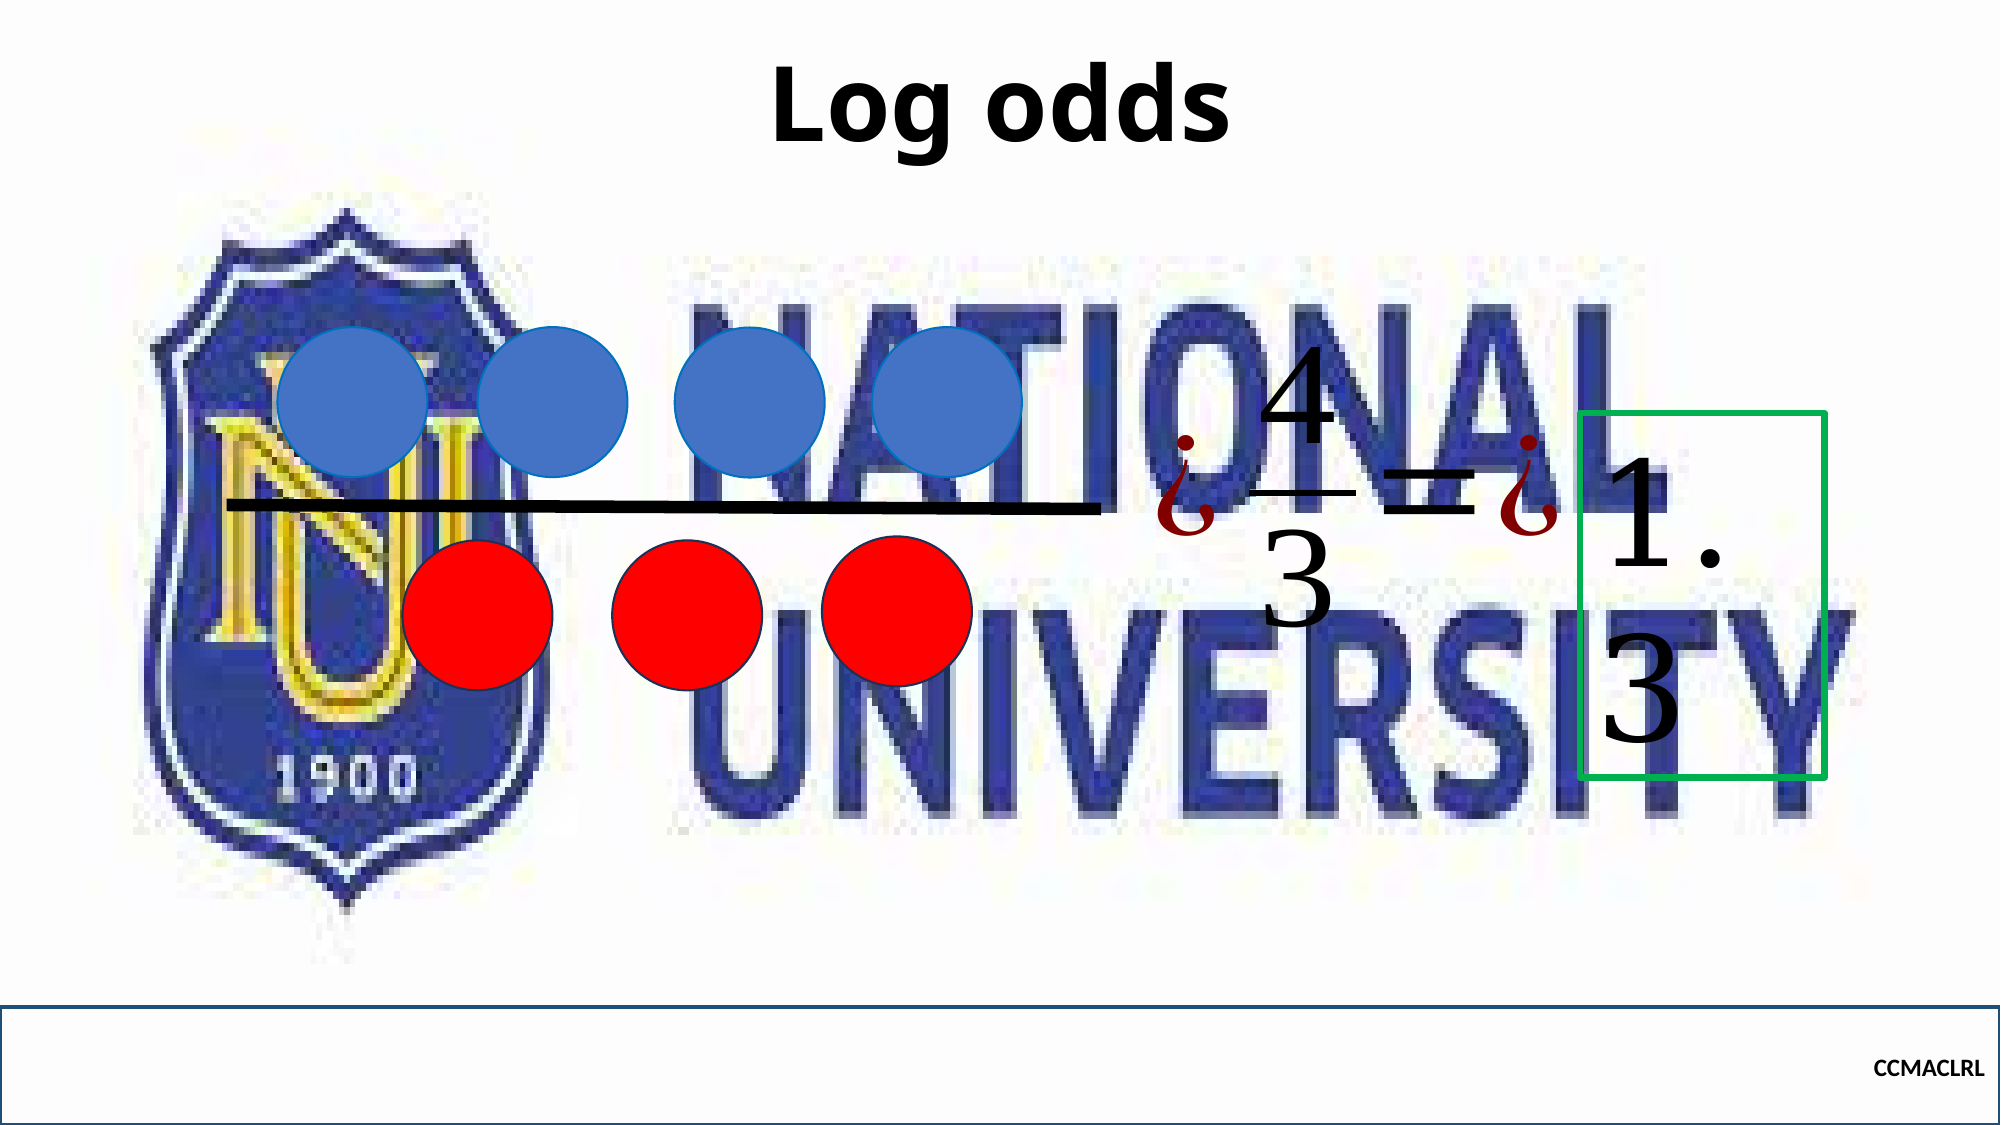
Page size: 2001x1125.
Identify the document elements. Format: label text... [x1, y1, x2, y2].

text_box [870, 326, 1023, 479]
picture [0, 0, 2000, 1007]
text_box [820, 535, 973, 688]
text_box [673, 326, 826, 479]
text_box [476, 326, 629, 479]
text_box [226, 505, 1101, 509]
text_box [401, 539, 554, 692]
text_box 1.3 [1580, 413, 1825, 778]
title Log odds [75, 53, 1925, 172]
text_box [276, 326, 429, 479]
text_box [611, 539, 764, 692]
footer CCMACLRL [0, 1007, 2000, 1125]
